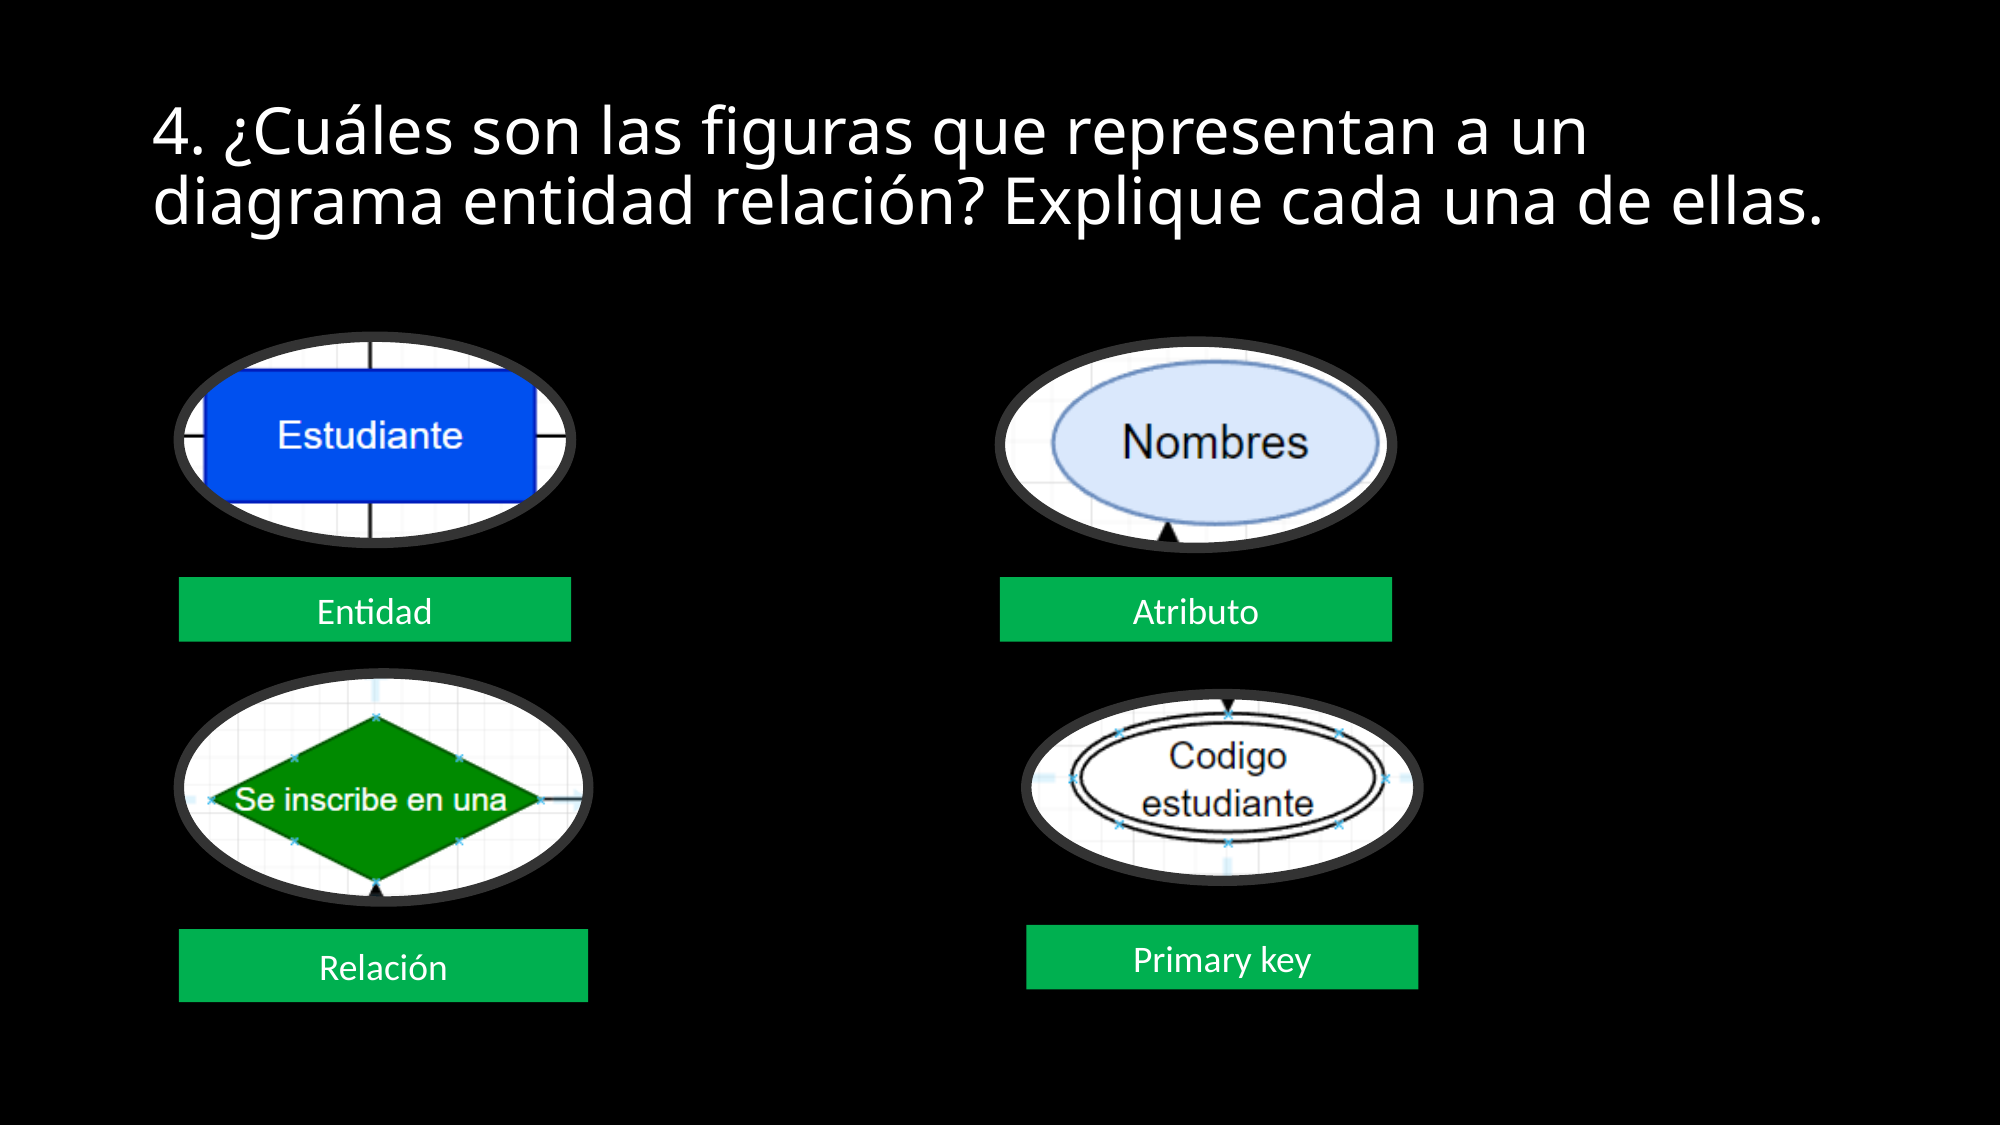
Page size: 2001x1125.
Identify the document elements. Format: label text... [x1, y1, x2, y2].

picture [1026, 694, 1419, 881]
picture [999, 341, 1393, 548]
text_box Primary key [1025, 924, 1419, 991]
text_box Relación [178, 928, 589, 1003]
picture [178, 673, 589, 902]
text_box Atributo [999, 576, 1393, 643]
text_box Entidad [178, 576, 572, 643]
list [178, 336, 572, 543]
title 4. ¿Cuáles son las figuras que representan a un diagrama entidad relación? Explique cada una de ellas. [137, 59, 1863, 278]
